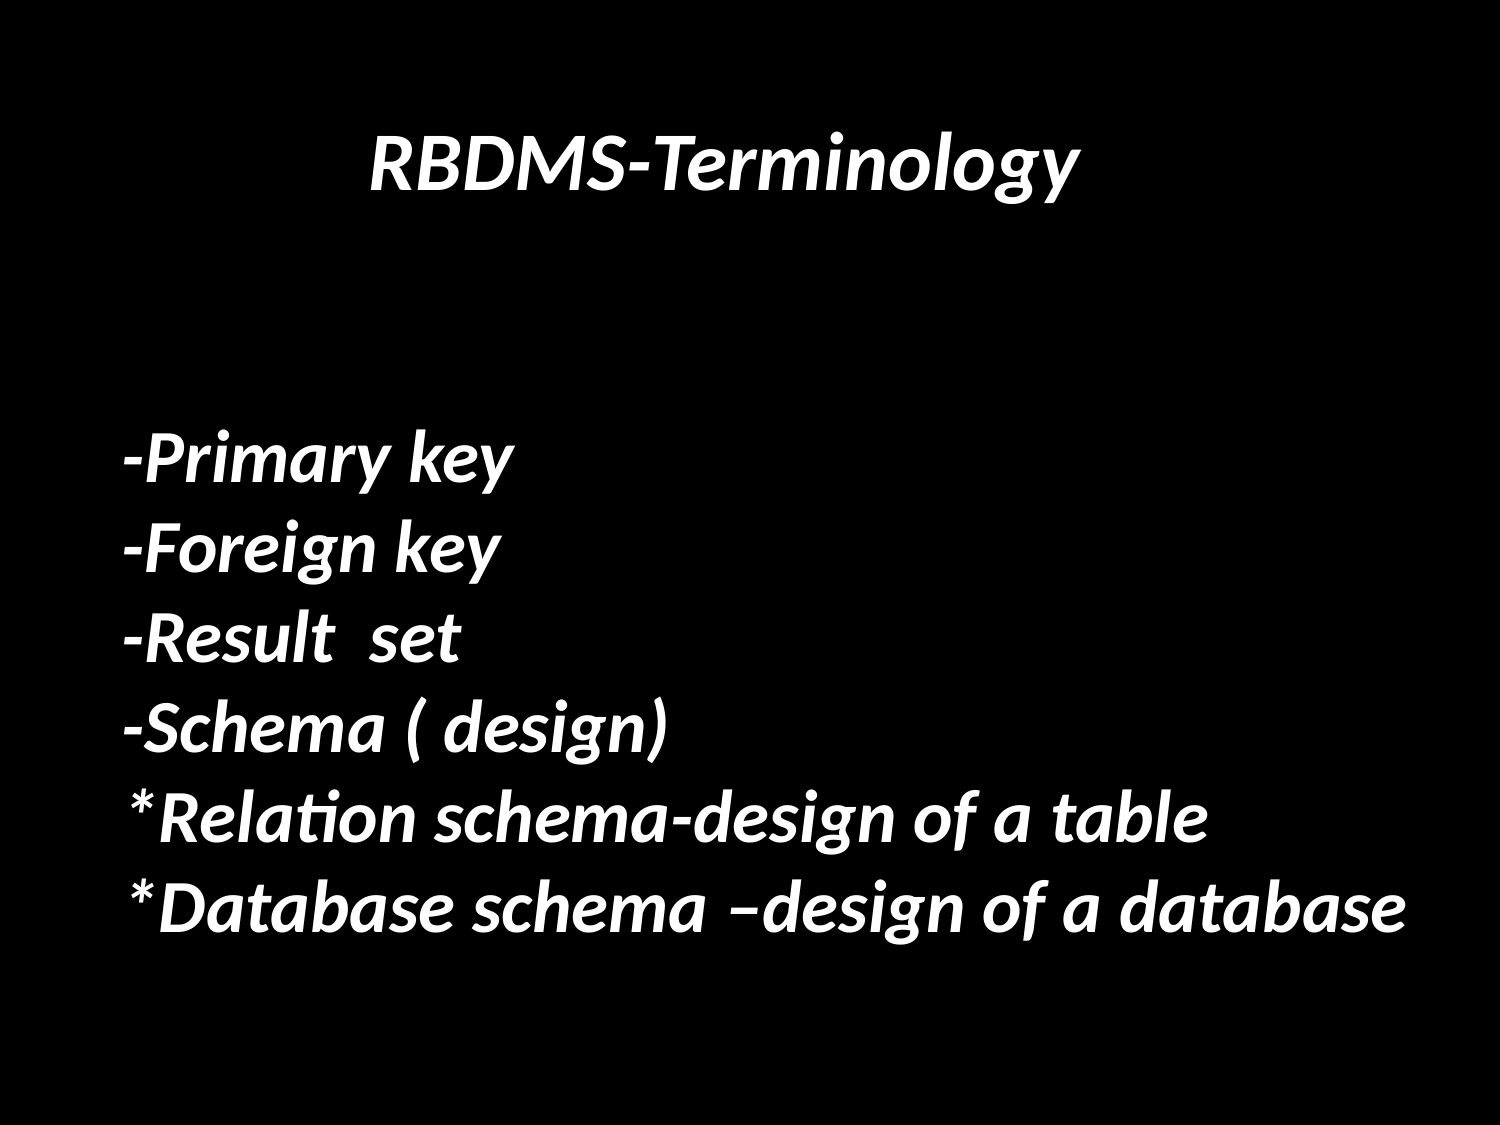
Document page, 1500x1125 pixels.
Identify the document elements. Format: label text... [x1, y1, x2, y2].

text_box -Primary key -Foreign key -Result set -Schema ( design) *Relation schema-design of a table *Database schema –design of a database [107, 399, 1424, 955]
text_box RBDMS-Terminology [353, 99, 1096, 215]
